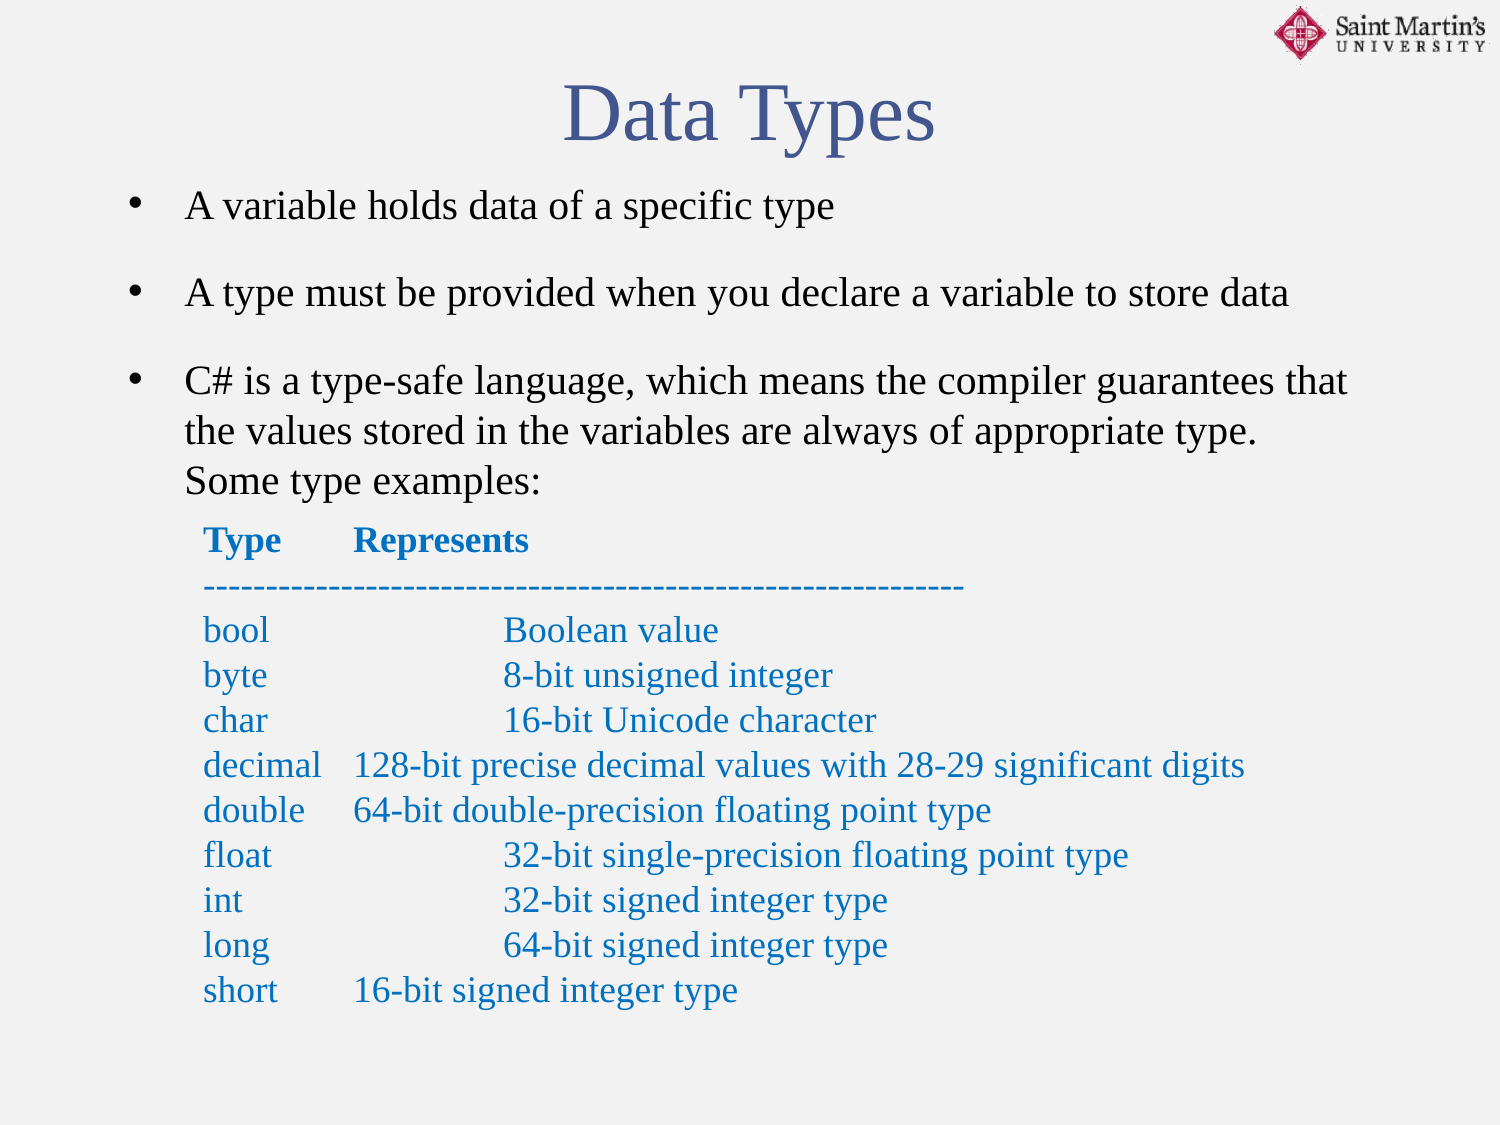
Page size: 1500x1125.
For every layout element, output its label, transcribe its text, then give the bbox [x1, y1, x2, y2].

text_box A variable holds data of a specific type A type must be provided when you declare a variable to store data C# is a type-safe language, which means the compiler guarantees that the values stored in the variables are always of appropriate type. Some type examples: Type Represents ------------------------------------------------------------- bool Boolean value byte 8-bit unsigned integer char 16-bit Unicode character decimal 128-bit precise decimal values with 28-29 significant digits double 64-bit double-precision floating point type float 32-bit single-precision floating point type int 32-bit signed integer type long 64-bit signed integer type short 16-bit signed integer type [113, 170, 1375, 1018]
picture [1264, 0, 1500, 65]
text_box Data Types [108, 49, 1392, 225]
